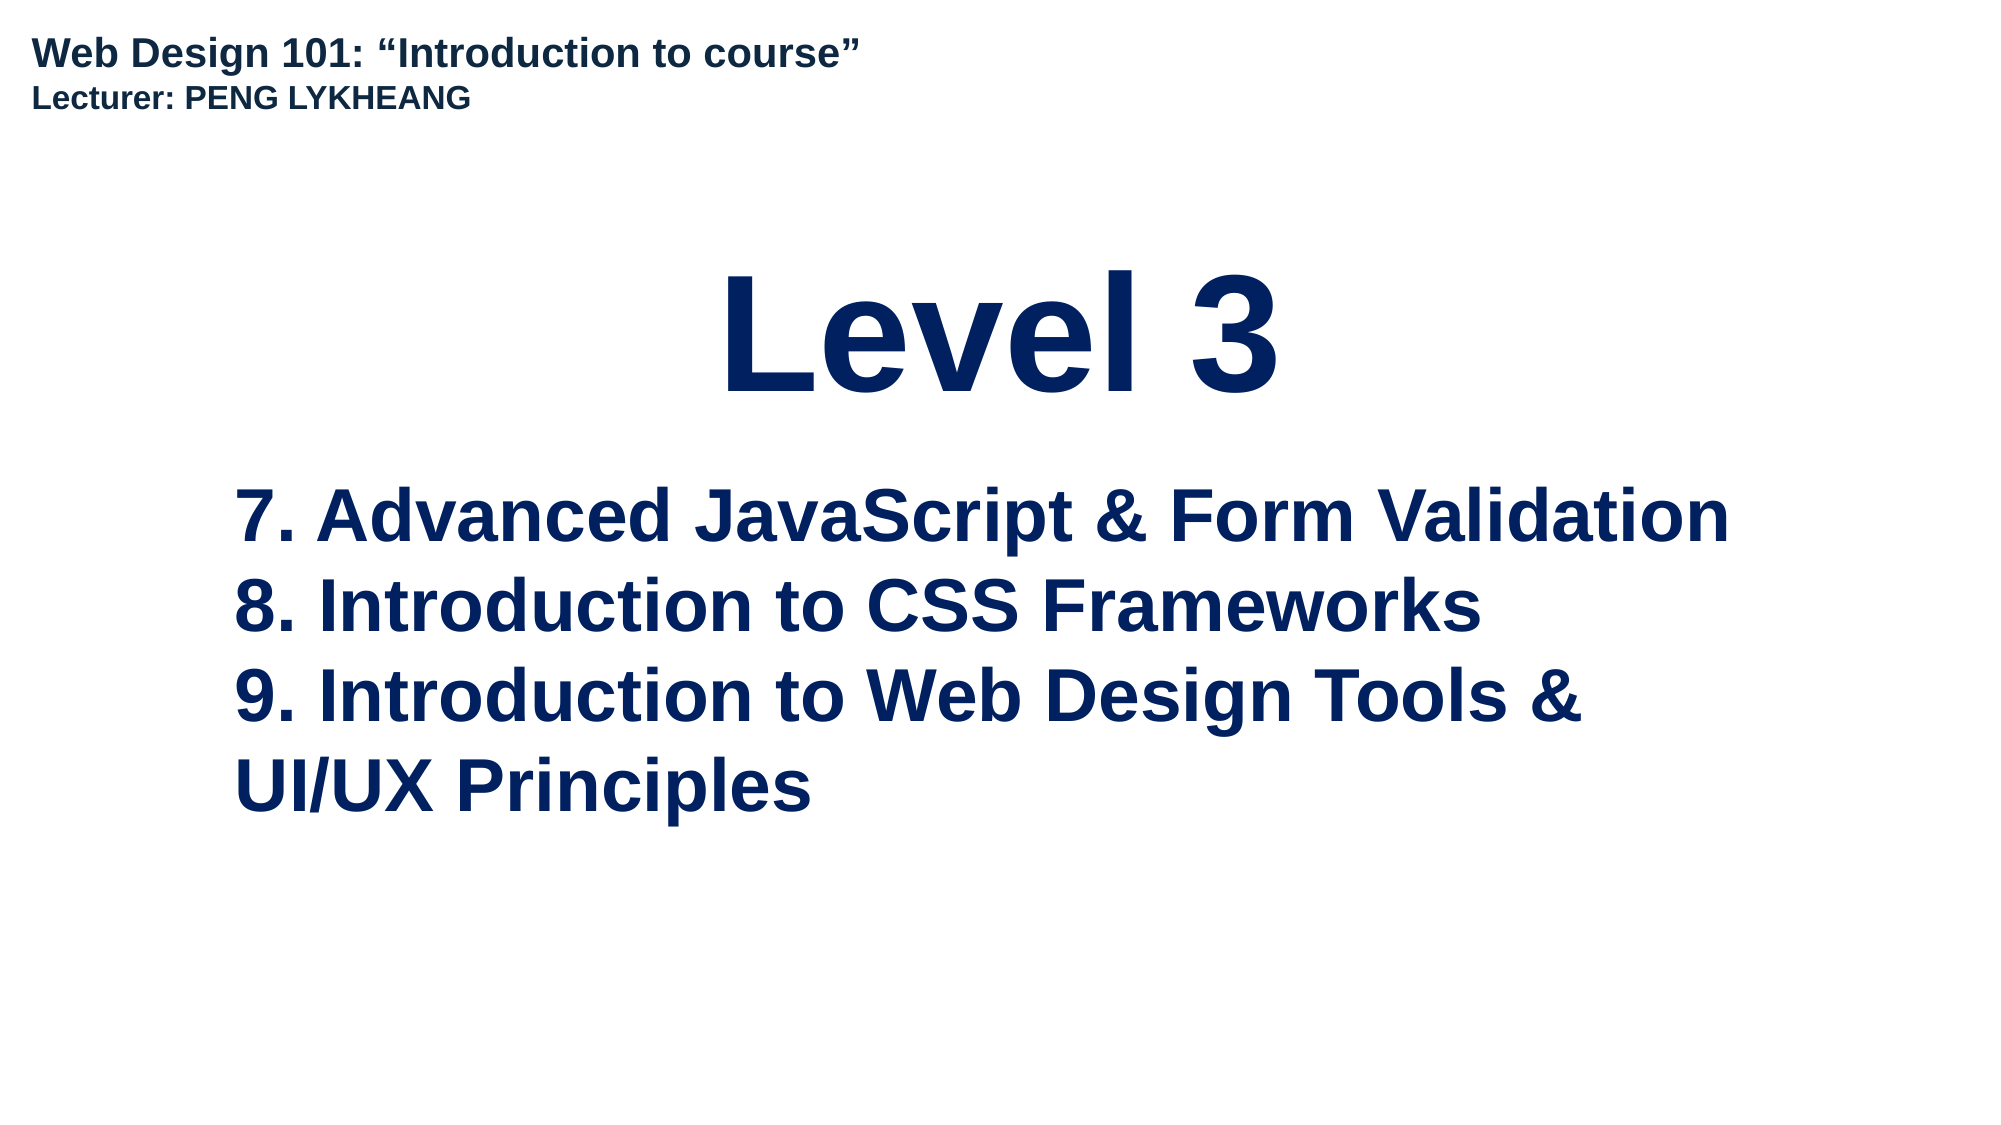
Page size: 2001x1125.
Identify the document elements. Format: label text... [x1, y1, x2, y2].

text_box Web Design 101: “Introduction to course” Lecturer: PENG LYKHEANG [16, 18, 1017, 124]
text_box 7. Advanced JavaScript & Form Validation 8. Introduction to CSS Frameworks 9. Introduction to Web Design Tools & UI/UX Principles [220, 458, 1814, 924]
text_box Level 3 [90, 217, 1910, 433]
